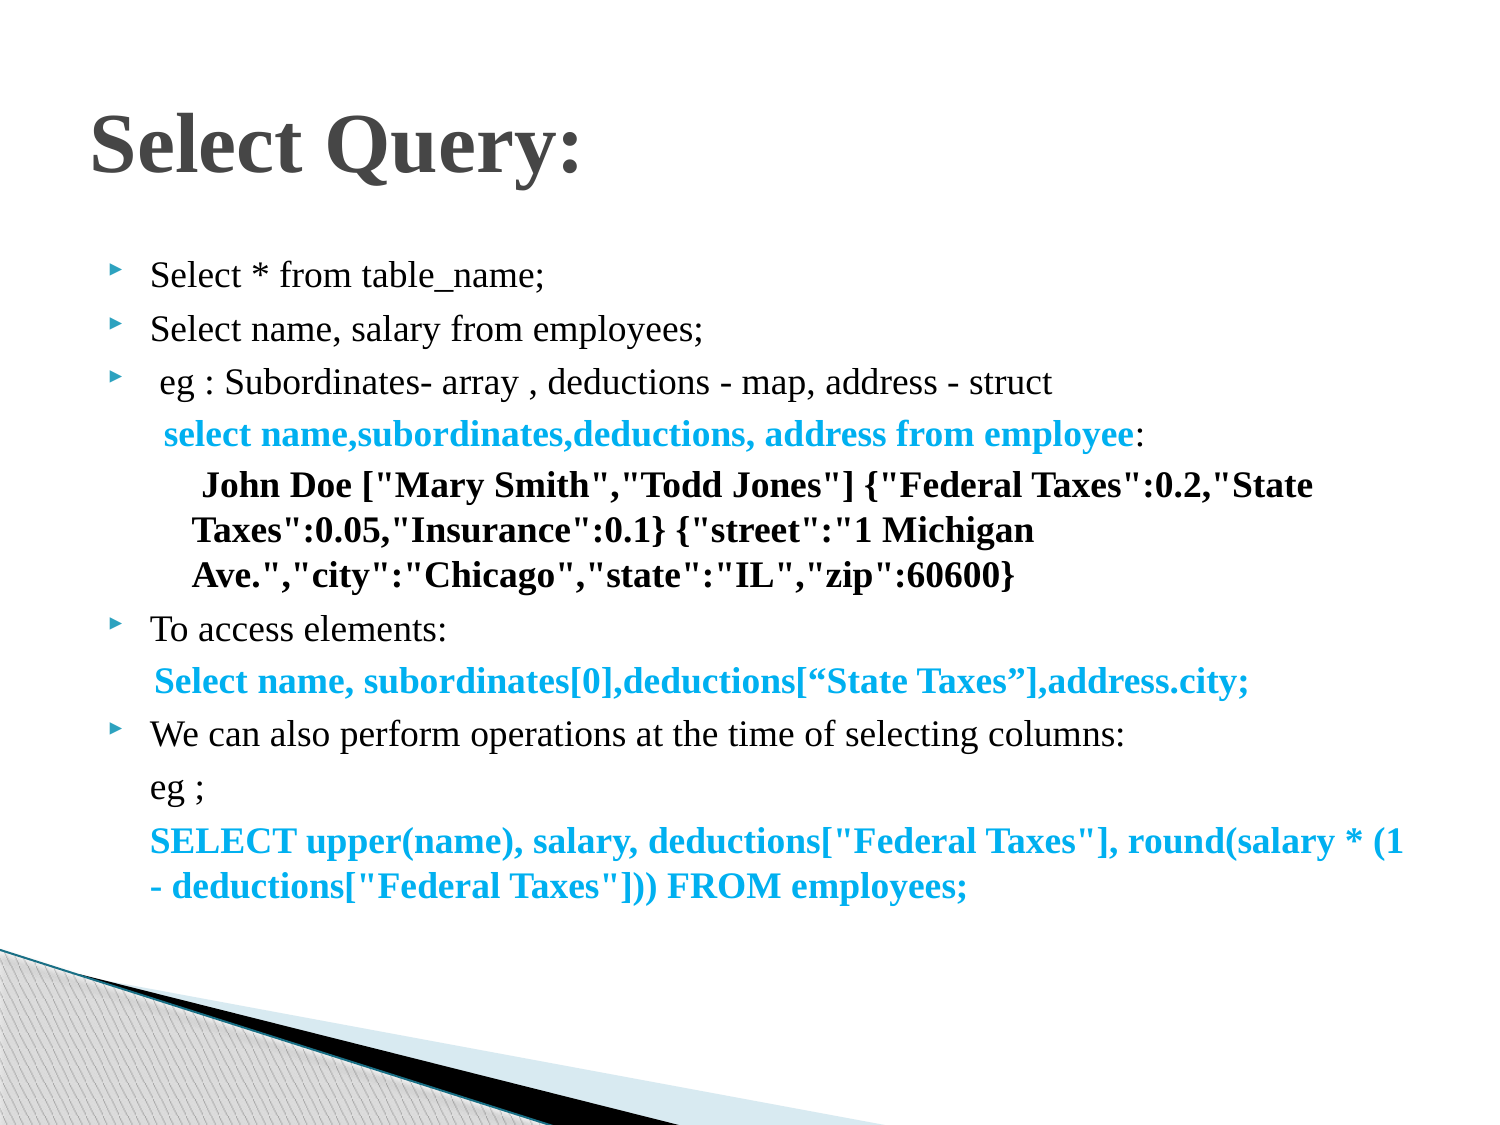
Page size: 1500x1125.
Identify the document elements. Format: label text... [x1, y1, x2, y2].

title Select Query: [75, 45, 1425, 233]
list Select * from table_name; Select name, salary from employees; eg : Subordinates- array , deductions - map, address - struct select name,subordinates,deductions, address from employee: John Doe ["Mary Smith","Todd Jones"] {"Federal Taxes":0.2,"State Taxes":0.05,"Insurance":0.1} {"street":"1 Michigan Ave.","city":"Chicago","state":"IL","zip":60600} To access elements: Select name, subordinates[0],deductions[“State Taxes”],address.city; We can also perform operations at the time of selecting columns: eg ; SELECT upper(name), salary, deductions["Federal Taxes"], round(salary * (1 - deductions["Federal Taxes"])) FROM employees; [75, 243, 1425, 986]
